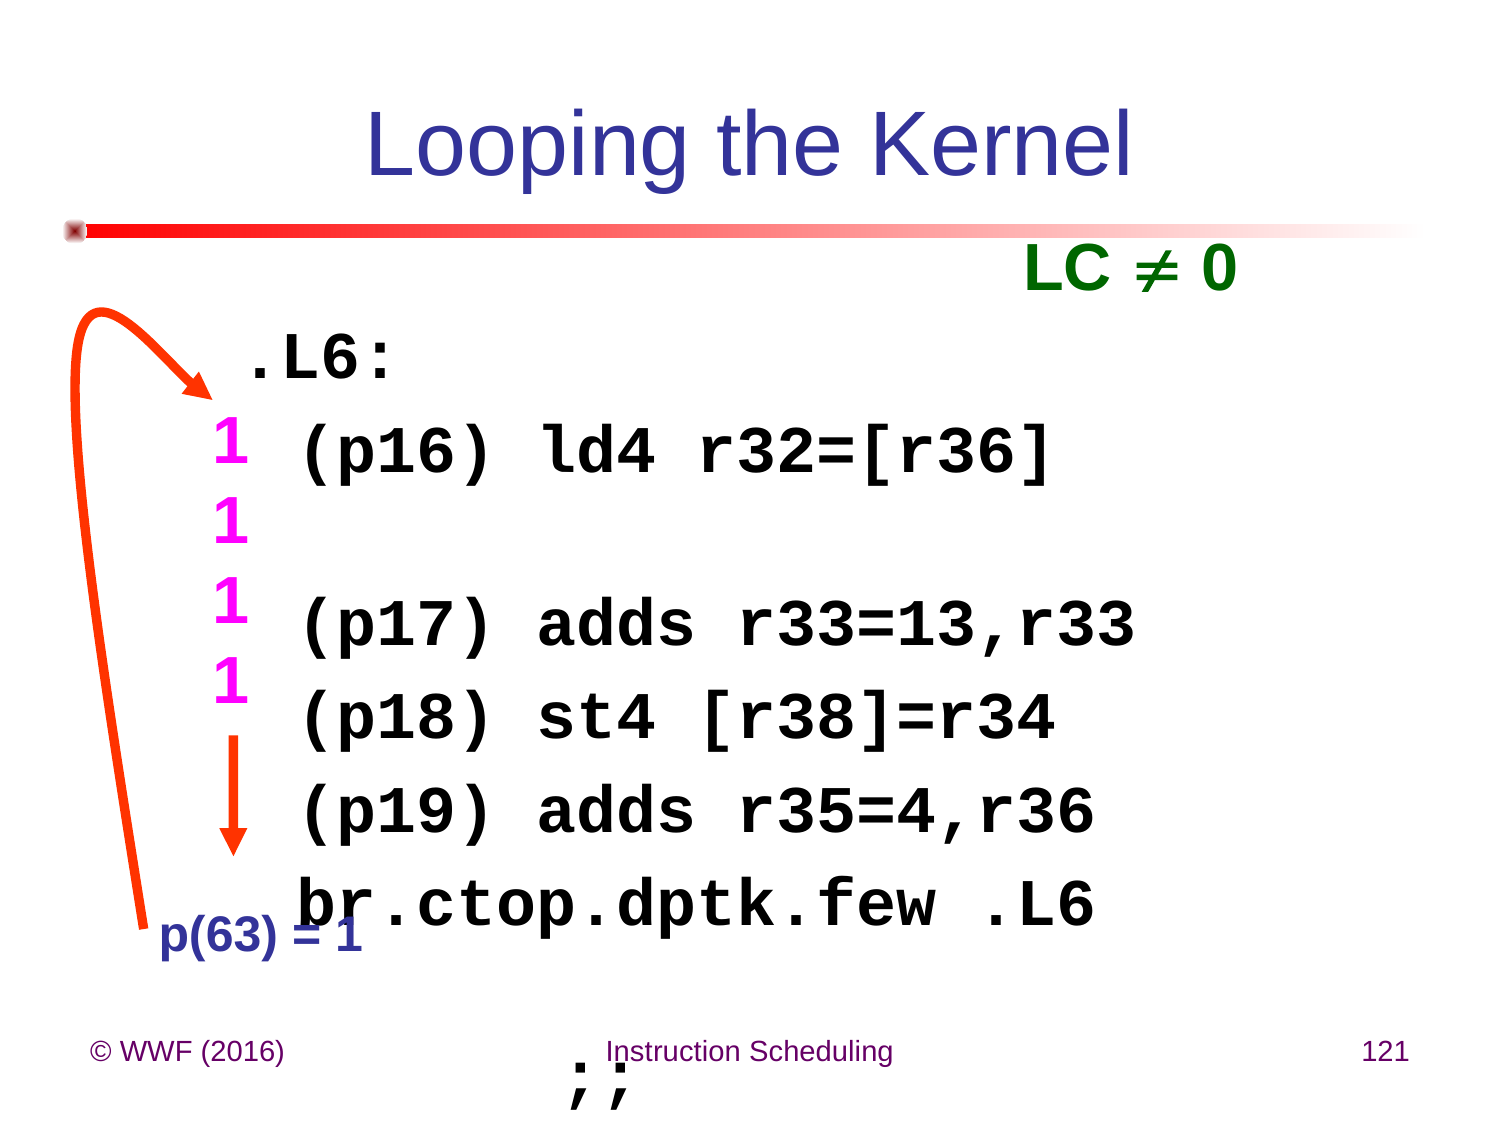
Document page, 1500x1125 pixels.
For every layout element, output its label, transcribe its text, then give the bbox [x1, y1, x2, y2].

text_box [227, 735, 240, 857]
list .L6: (p16) ld4 r32=[r36] (p17) adds r33=13,r33 (p18) st4 [r38]=r34 (p19) adds r35=4,r36 br.ctop.dptk.few .L6 ;; [225, 304, 1207, 1043]
text_box [74, 315, 213, 930]
slide_number 121 [1074, 1024, 1425, 1103]
footer Instruction Scheduling [512, 1043, 988, 1103]
text_box 1 1 1 1 [197, 389, 280, 725]
text_box LC  0 [1008, 216, 1336, 312]
title Looping the Kernel [75, 45, 1425, 233]
slide_number © WWF (2016) [75, 1024, 425, 1103]
text_box p(63) = 1 [143, 893, 509, 969]
